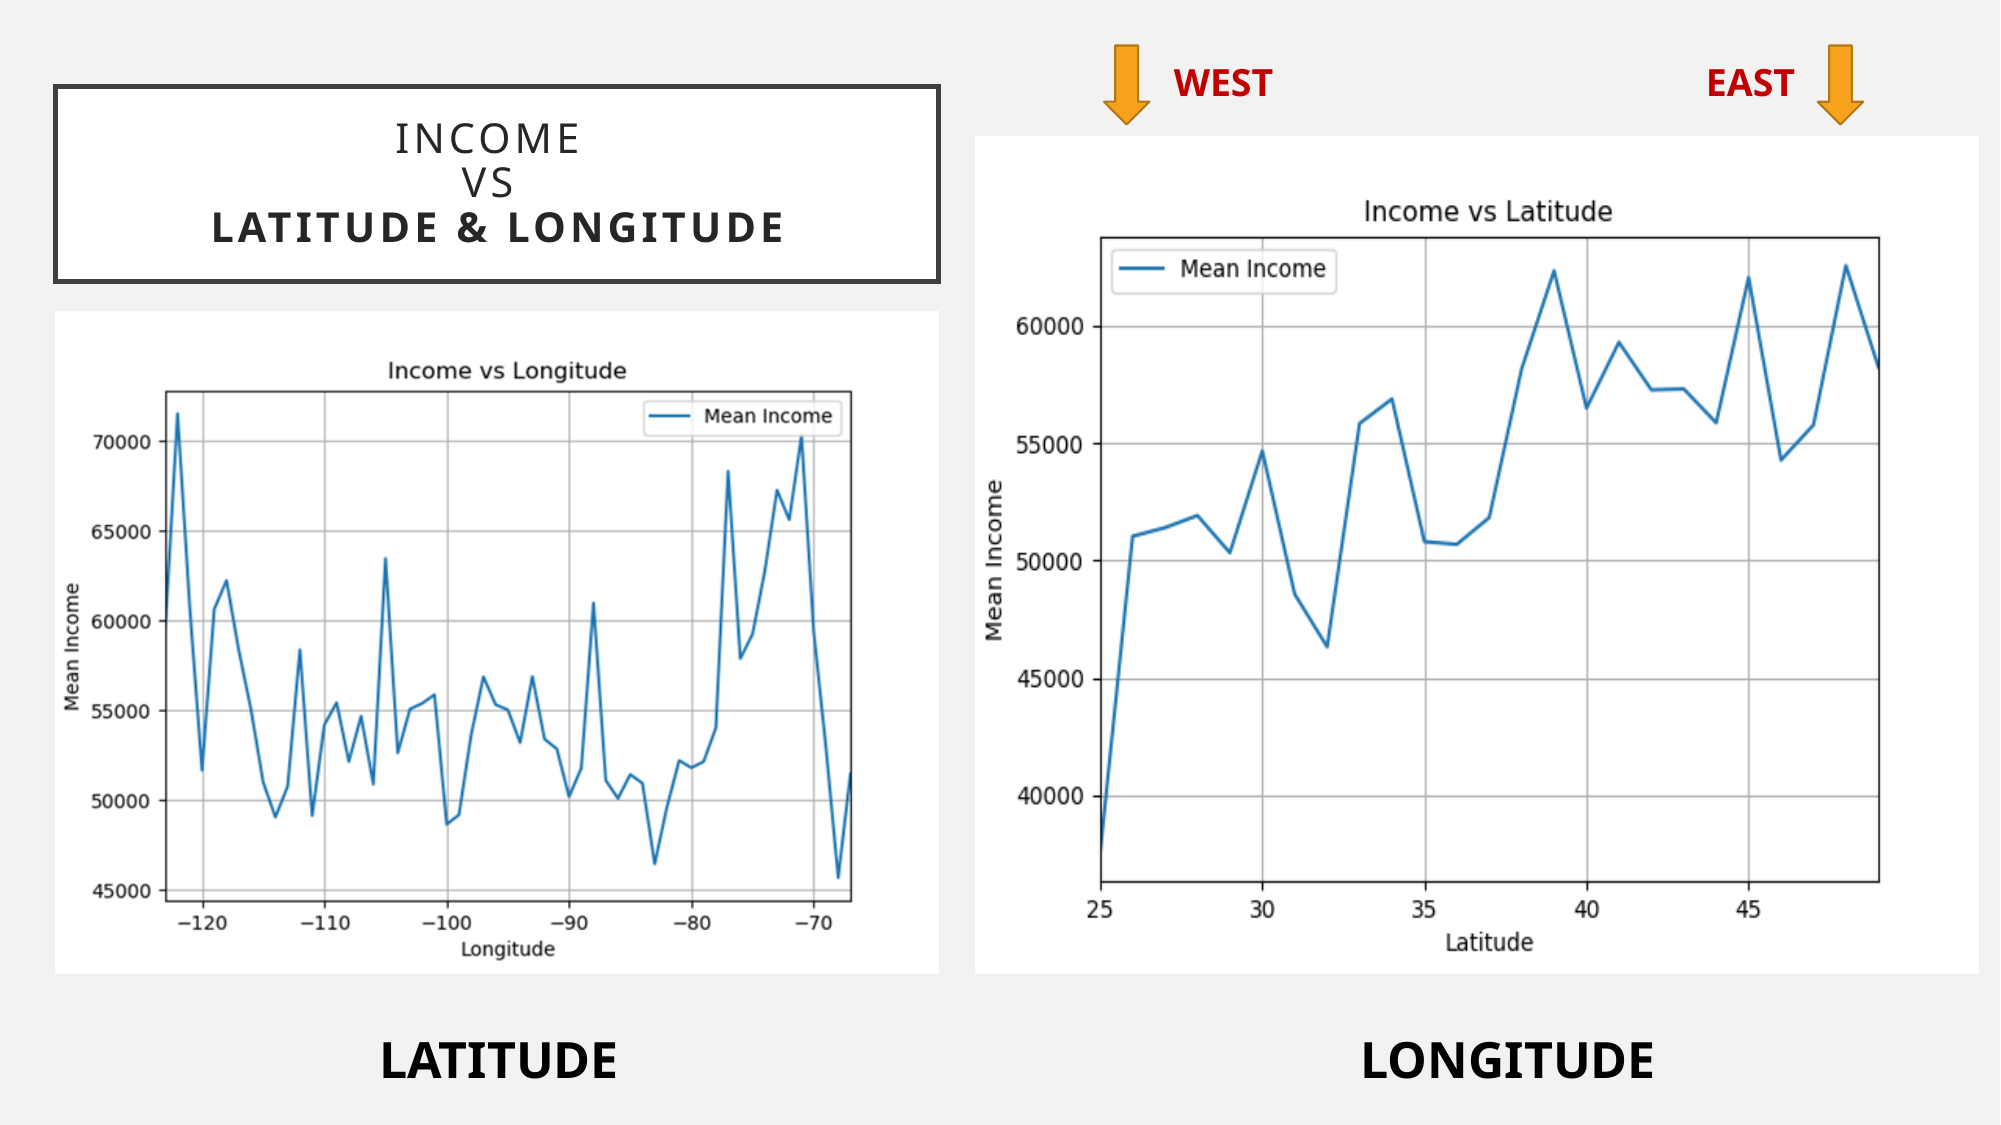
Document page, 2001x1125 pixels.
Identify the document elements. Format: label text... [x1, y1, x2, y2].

picture [975, 136, 1979, 974]
text_box EAST [1660, 52, 1828, 112]
text_box WEST [1140, 52, 1315, 112]
text_box [1102, 44, 1151, 126]
text_box LONGITUDE [1277, 1021, 1740, 1096]
picture [55, 311, 939, 974]
text_box LATITUDE [311, 1021, 687, 1096]
title INCOME VS Latitude & Longitude [53, 84, 941, 284]
text_box [1816, 44, 1865, 126]
